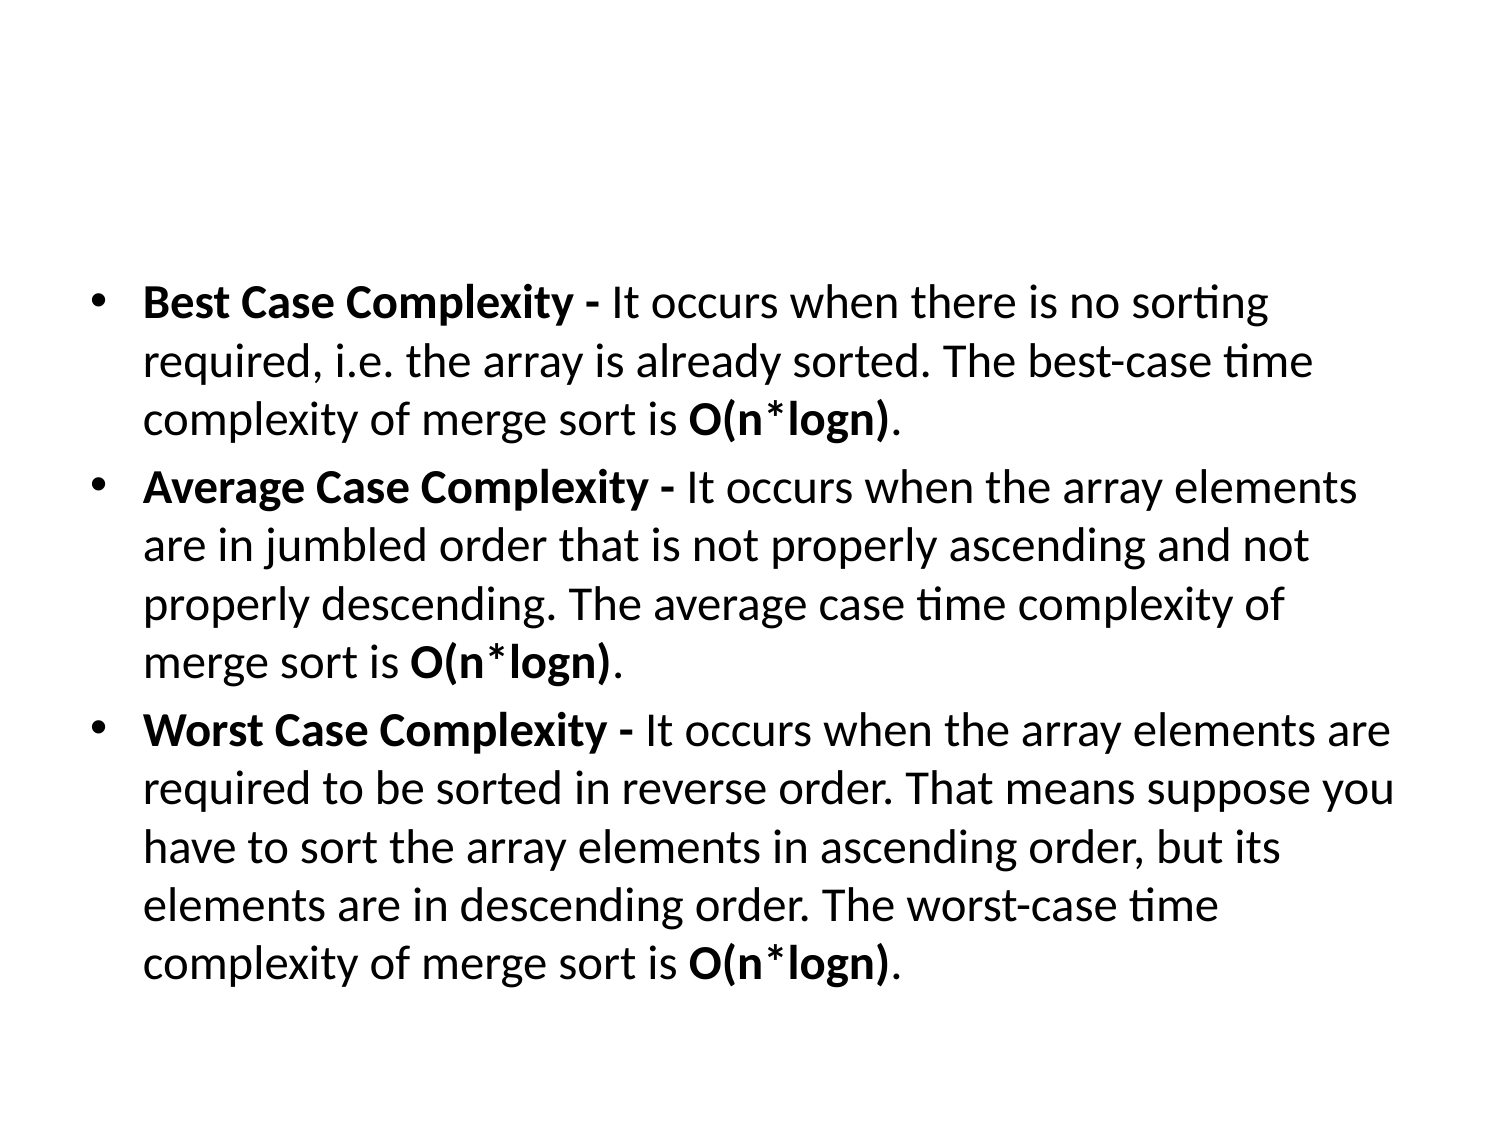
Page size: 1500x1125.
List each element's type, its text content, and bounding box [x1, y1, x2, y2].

list Best Case Complexity - It occurs when there is no sorting required, i.e. the array is already sorted. The best-case time complexity of merge sort is O(n*logn). Average Case Complexity - It occurs when the array elements are in jumbled order that is not properly ascending and not properly descending. The average case time complexity of merge sort is O(n*logn). Worst Case Complexity - It occurs when the array elements are required to be sorted in reverse order. That means suppose you have to sort the array elements in ascending order, but its elements are in descending order. The worst-case time complexity of merge sort is O(n*logn). [75, 262, 1425, 1005]
